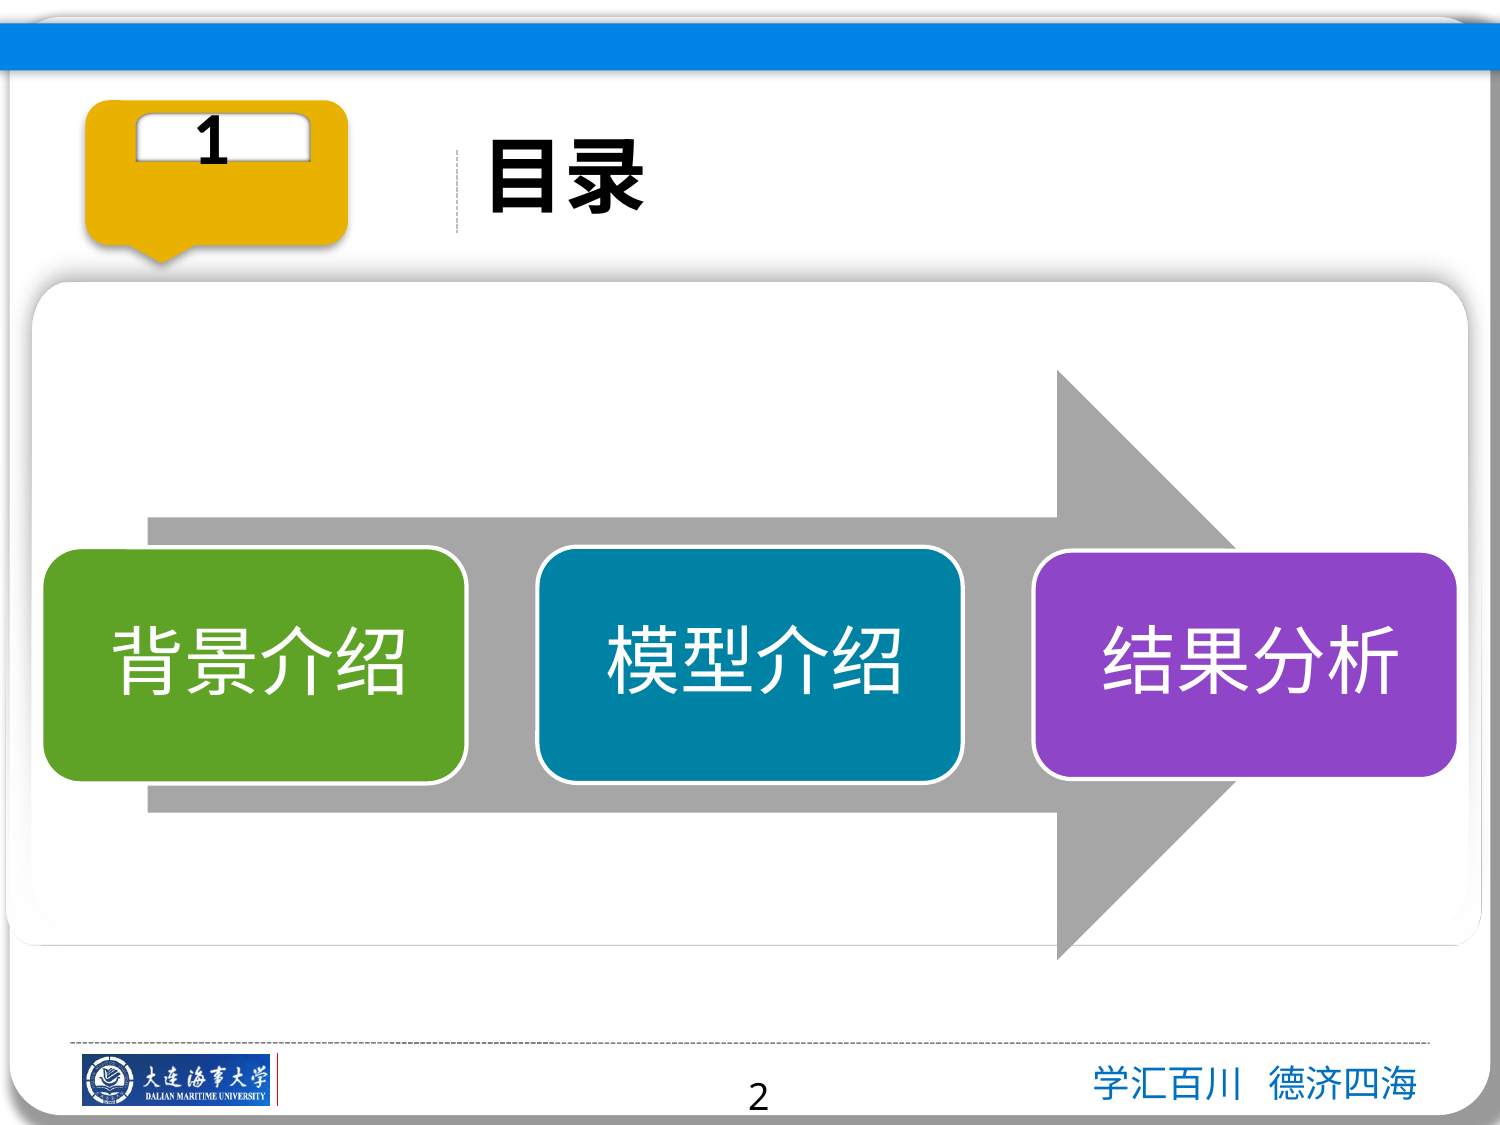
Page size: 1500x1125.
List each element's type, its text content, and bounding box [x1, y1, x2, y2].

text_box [41, 369, 1459, 961]
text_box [64, 100, 349, 246]
text_box [0, 21, 1500, 73]
picture [0, 237, 1500, 964]
text_box 2 [704, 1065, 813, 1125]
picture [82, 1054, 270, 1106]
text_box 目录 [466, 107, 1500, 231]
